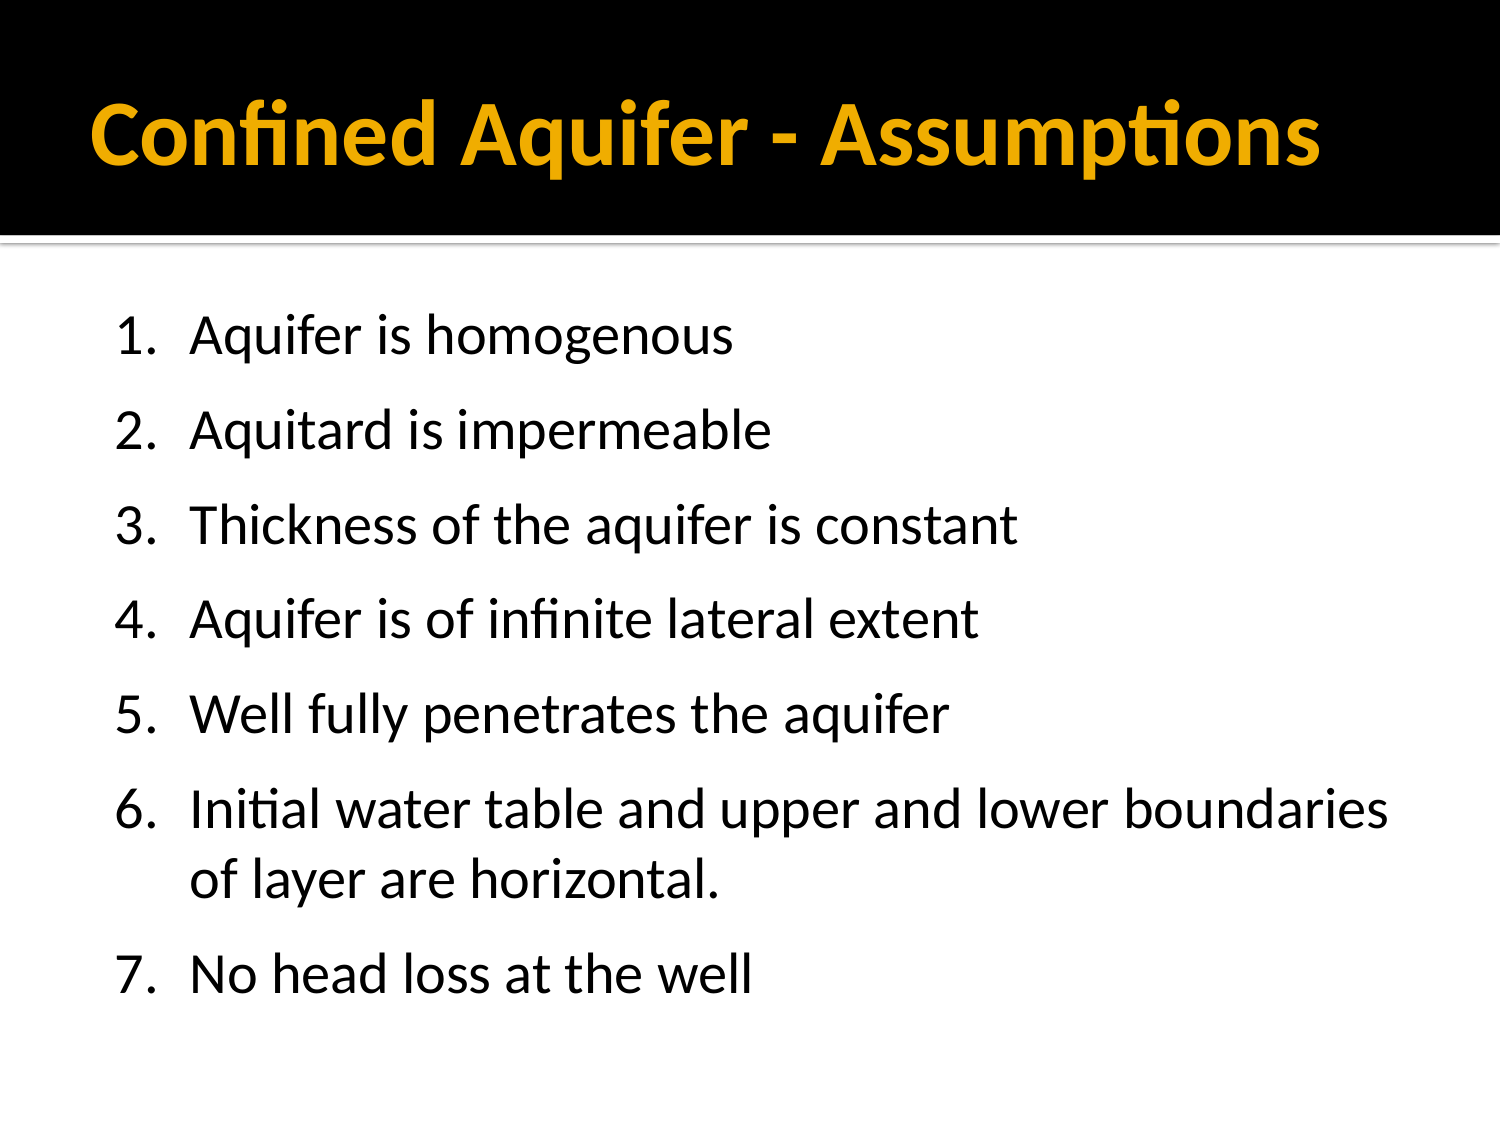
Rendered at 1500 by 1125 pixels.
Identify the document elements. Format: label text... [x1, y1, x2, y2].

text_box Aquifer is homogenous Aquitard is impermeable Thickness of the aquifer is constant Aquifer is of infinite lateral extent Well fully penetrates the aquifer Initial water table and upper and lower boundaries of layer are horizontal. No head loss at the well [99, 288, 1425, 1013]
title Confined Aquifer - Assumptions [75, 24, 1425, 231]
